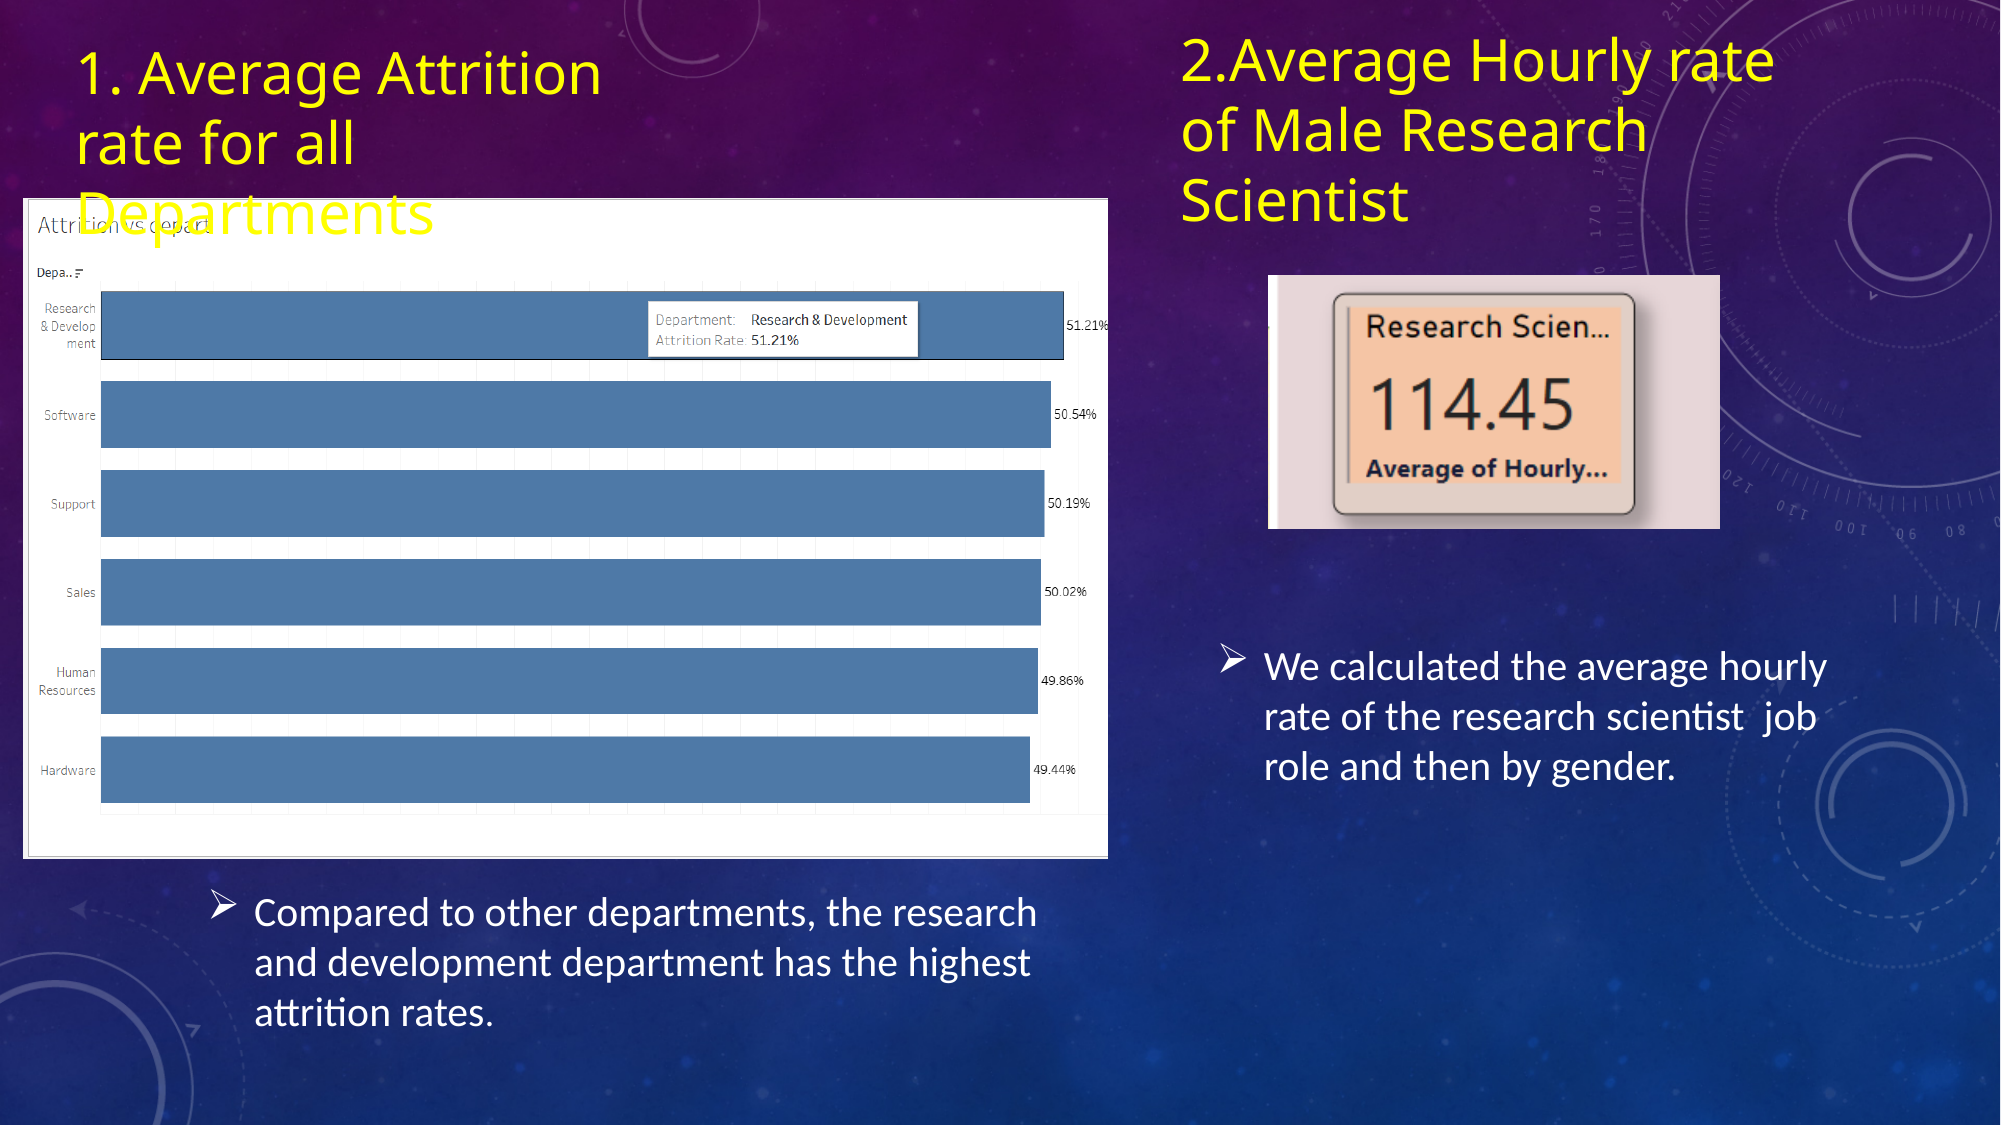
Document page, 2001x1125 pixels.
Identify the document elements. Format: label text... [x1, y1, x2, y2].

text_box 1. Average Attrition rate for all Departments [60, 28, 698, 198]
picture [0, 0, 2001, 1125]
text_box We calculated the average hourly rate of the research scientist job role and then by gender. [1202, 631, 1858, 842]
text_box Compared to other departments, the research and development department has the highest attrition rates. [192, 876, 1058, 1042]
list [23, 198, 1108, 860]
text_box 2.Average Hourly rate of Male Research Scientist [1166, 16, 1822, 241]
